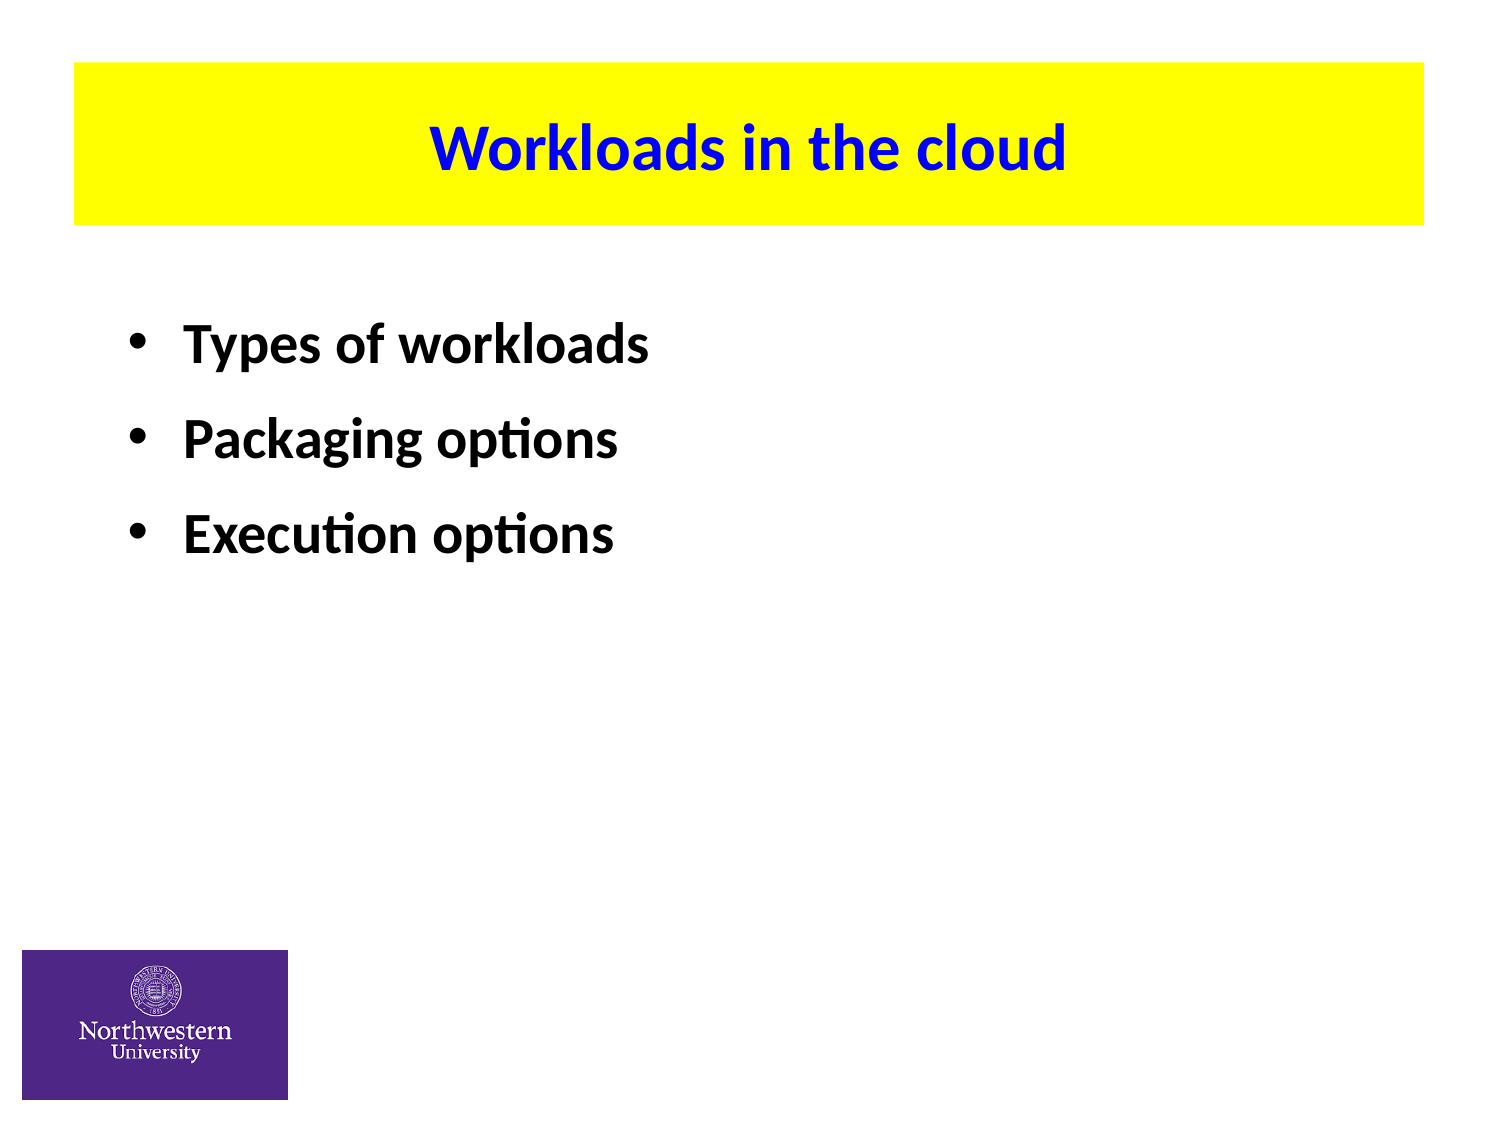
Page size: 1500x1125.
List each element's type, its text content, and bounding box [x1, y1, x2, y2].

text_box Types of workloads Packaging options Execution options [112, 297, 1263, 825]
list Workloads in the cloud [73, 62, 1424, 225]
picture [22, 950, 288, 1101]
